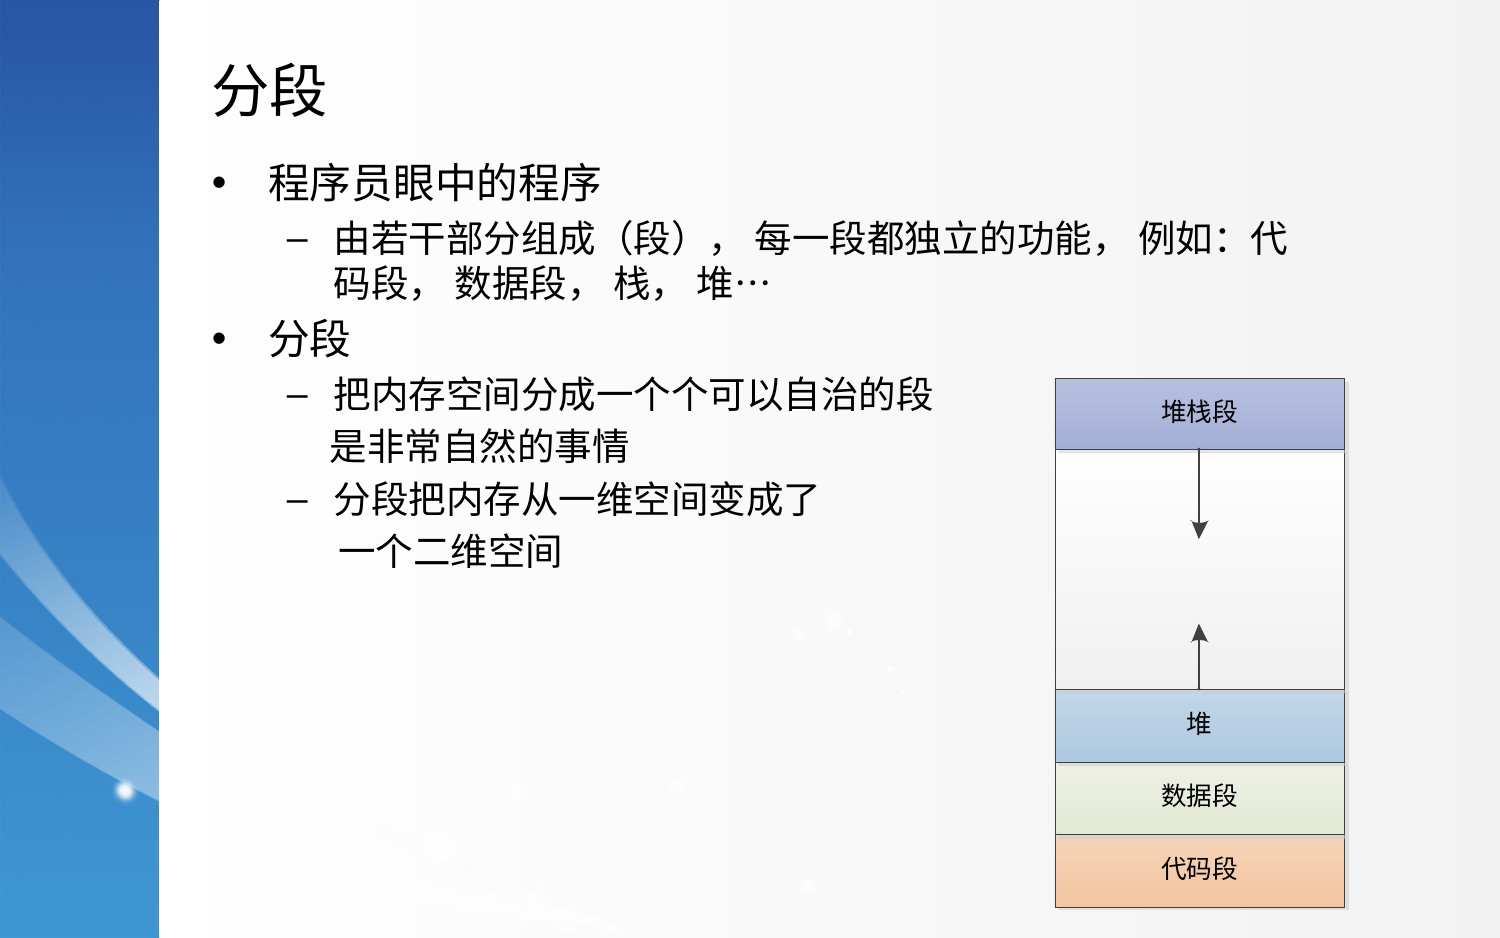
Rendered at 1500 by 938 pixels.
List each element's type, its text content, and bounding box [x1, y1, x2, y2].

picture [0, 0, 1500, 938]
text_box 分段 [195, 11, 1357, 168]
list 程序员眼中的程序 由若干部分组成（段）， 每一段都独立的功能， 例如：代码段， 数据段， 栈， 堆… 分段 把内存空间分成一个个可以自治的段 是非常自然的事情 分段把内存从一维空间变成了 一个二维空间 [196, 149, 1311, 886]
